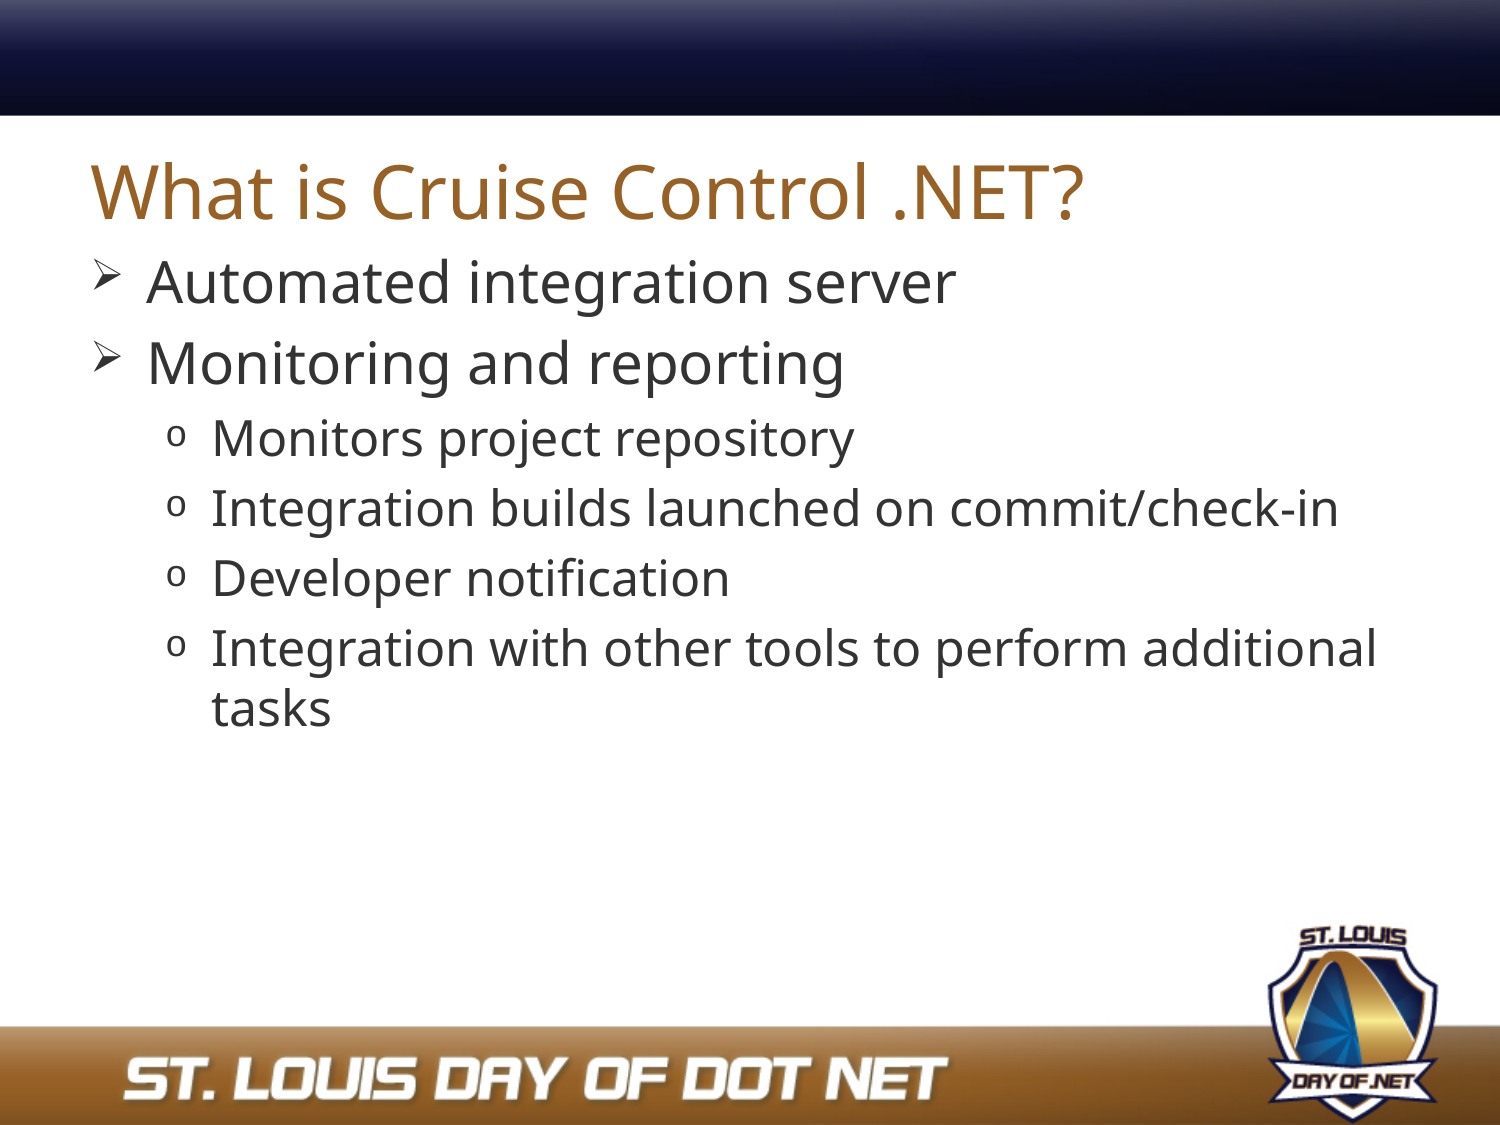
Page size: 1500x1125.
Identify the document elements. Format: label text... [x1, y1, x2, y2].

picture [0, 0, 1500, 1125]
list Automated integration server Monitoring and reporting Monitors project repository Integration builds launched on commit/check-in Developer notification Integration with other tools to perform additional tasks [74, 237, 1426, 763]
title What is Cruise Control .NET? [74, 137, 1426, 237]
